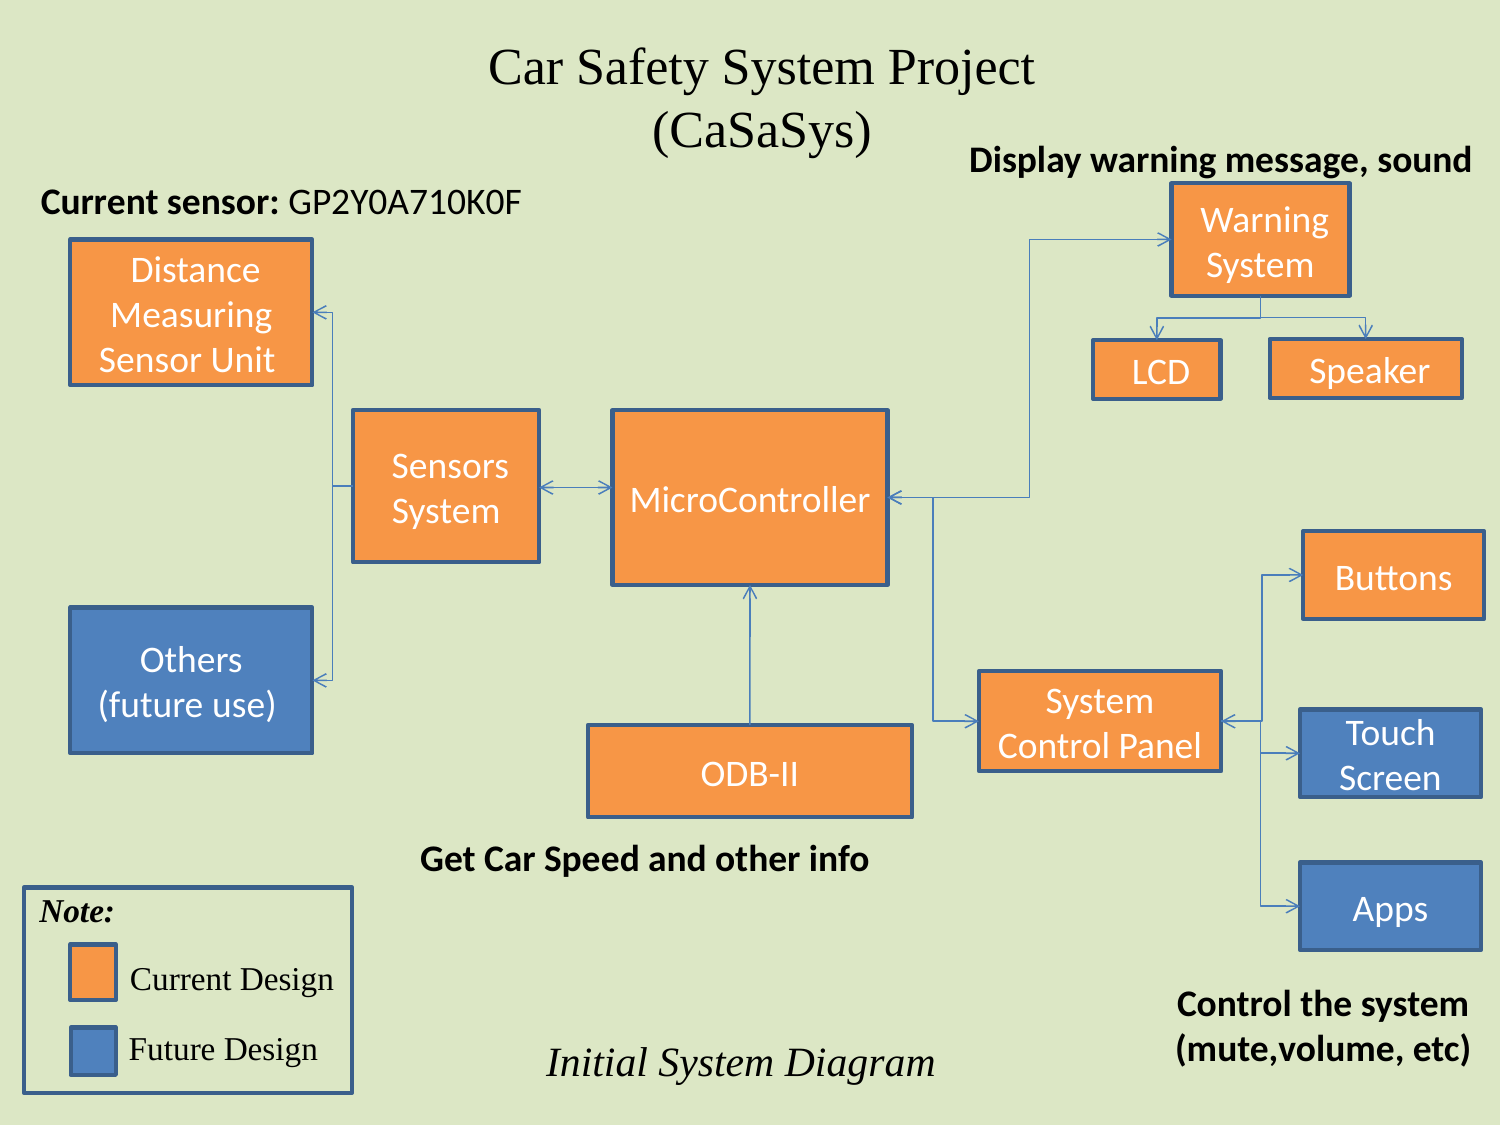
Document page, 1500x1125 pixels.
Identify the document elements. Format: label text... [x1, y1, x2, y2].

text_box Others (future use) [68, 605, 314, 755]
text_box Note: [24, 881, 130, 937]
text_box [1186, 265, 1232, 370]
text_box [68, 942, 118, 1002]
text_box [887, 506, 979, 722]
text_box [312, 312, 354, 485]
text_box Current Design [115, 949, 350, 1005]
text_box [887, 239, 1172, 498]
text_box Car Safety System Project (CaSaSys) [473, 25, 1051, 165]
text_box Touch Screen [1305, 707, 1483, 799]
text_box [1291, 264, 1335, 371]
text_box Display warning message, sound [954, 127, 1489, 188]
text_box Initial System Diagram [531, 1027, 952, 1092]
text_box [1220, 720, 1301, 907]
text_box Control the system (mute,volume, etc) [1160, 971, 1487, 1077]
text_box [69, 1025, 118, 1077]
text_box Buttons [1301, 529, 1486, 621]
text_box Current sensor: GP2Y0A710K0F [25, 169, 537, 230]
text_box Warning System [1169, 188, 1352, 298]
text_box Get Car Speed and other info [405, 826, 886, 887]
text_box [312, 485, 354, 681]
text_box System Control Panel [977, 669, 1215, 773]
text_box Sensors System [357, 408, 541, 564]
text_box Future Design [113, 1020, 334, 1075]
text_box LCD [1176, 338, 1223, 401]
text_box Apps [1298, 860, 1483, 952]
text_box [1220, 574, 1304, 722]
text_box [22, 885, 354, 1095]
text_box ODB-II [586, 723, 914, 819]
text_box Speaker [1268, 337, 1464, 400]
text_box Distance Measuring Sensor Unit [68, 237, 314, 387]
text_box MicroController [610, 408, 882, 587]
